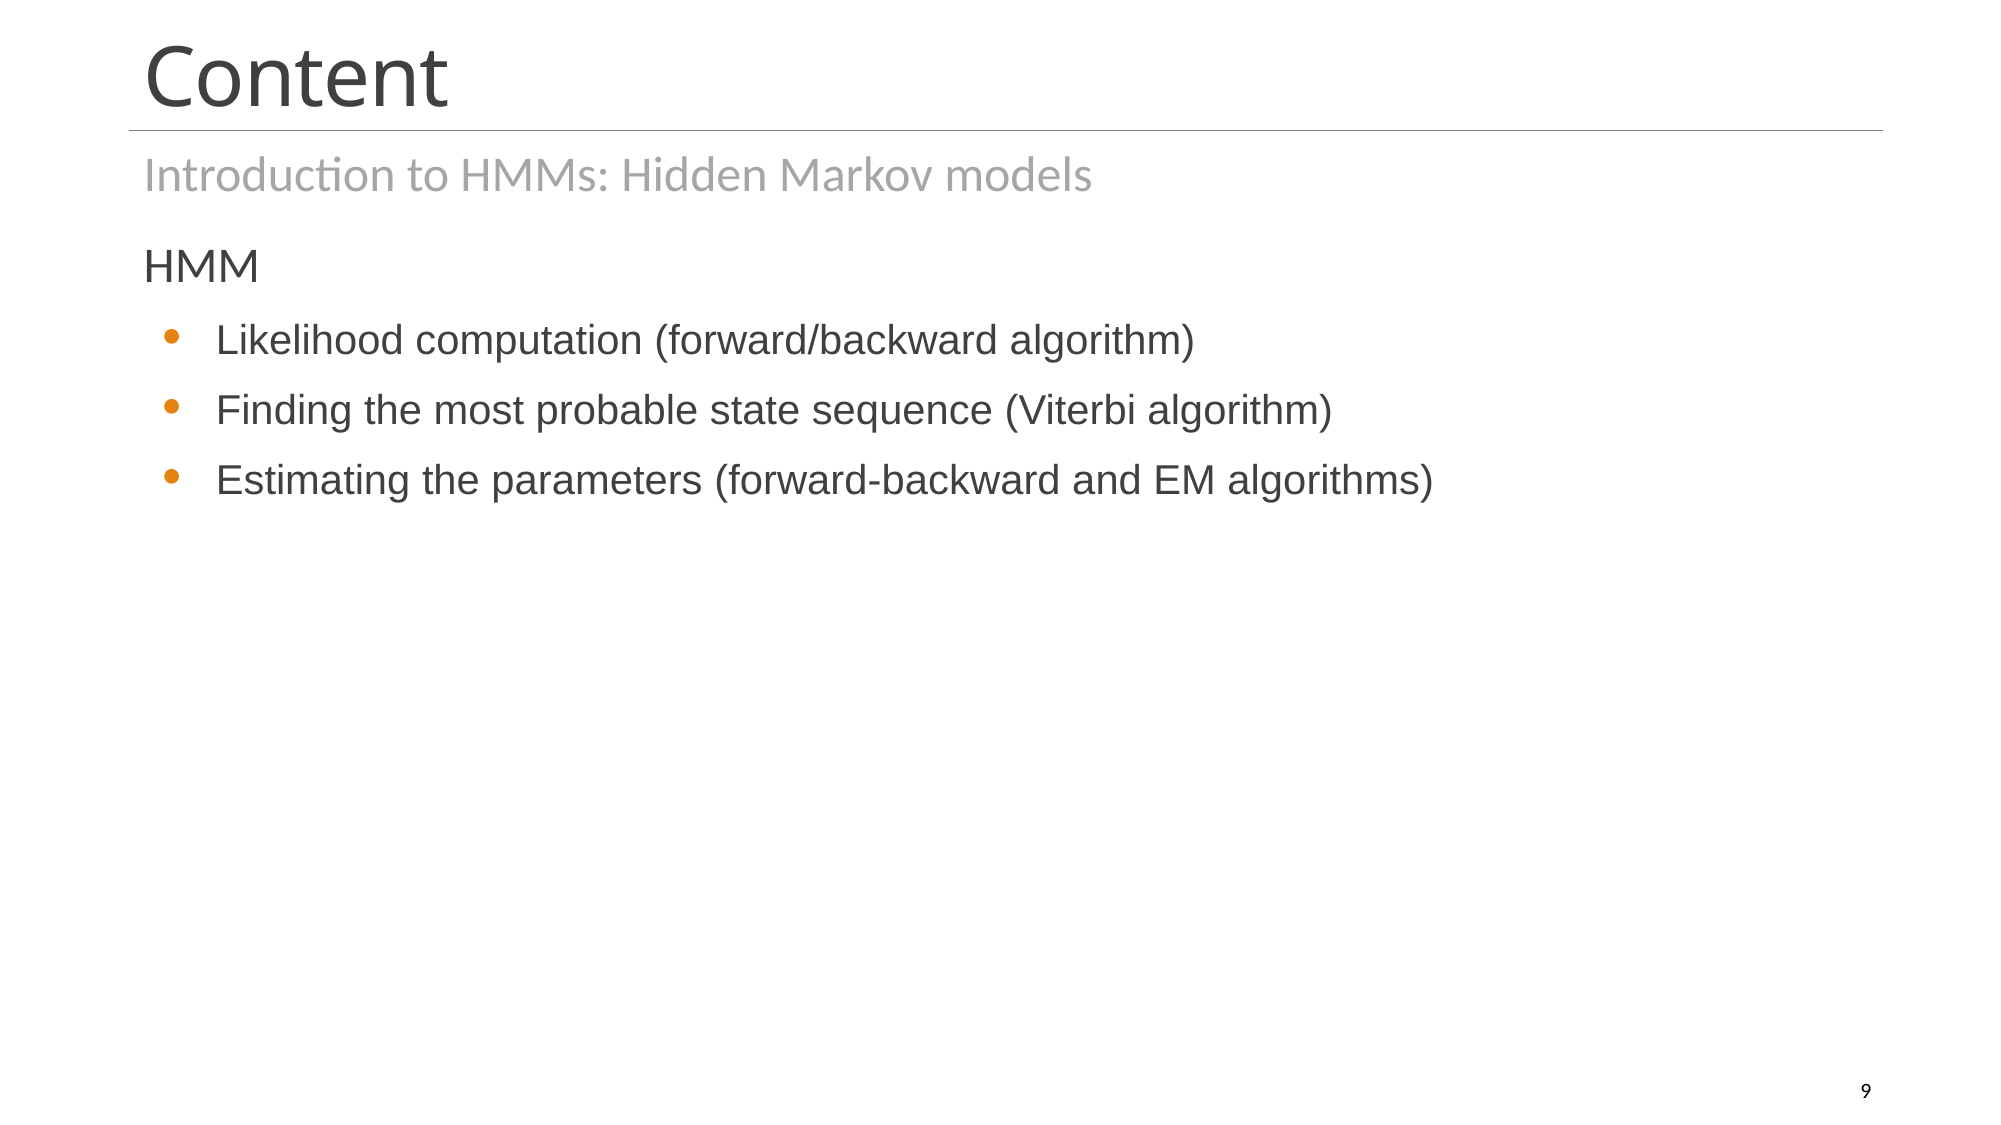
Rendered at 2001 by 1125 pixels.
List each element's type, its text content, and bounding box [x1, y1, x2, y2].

title Content [128, 19, 1883, 131]
list Introduction to HMMs: Hidden Markov models HMM Likelihood computation (forward/backward algorithm) Finding the most probable state sequence (Viterbi algorithm) Estimating the parameters (forward-backward and EM algorithms) [128, 140, 1883, 1034]
slide_number 9 [1671, 1059, 1887, 1120]
